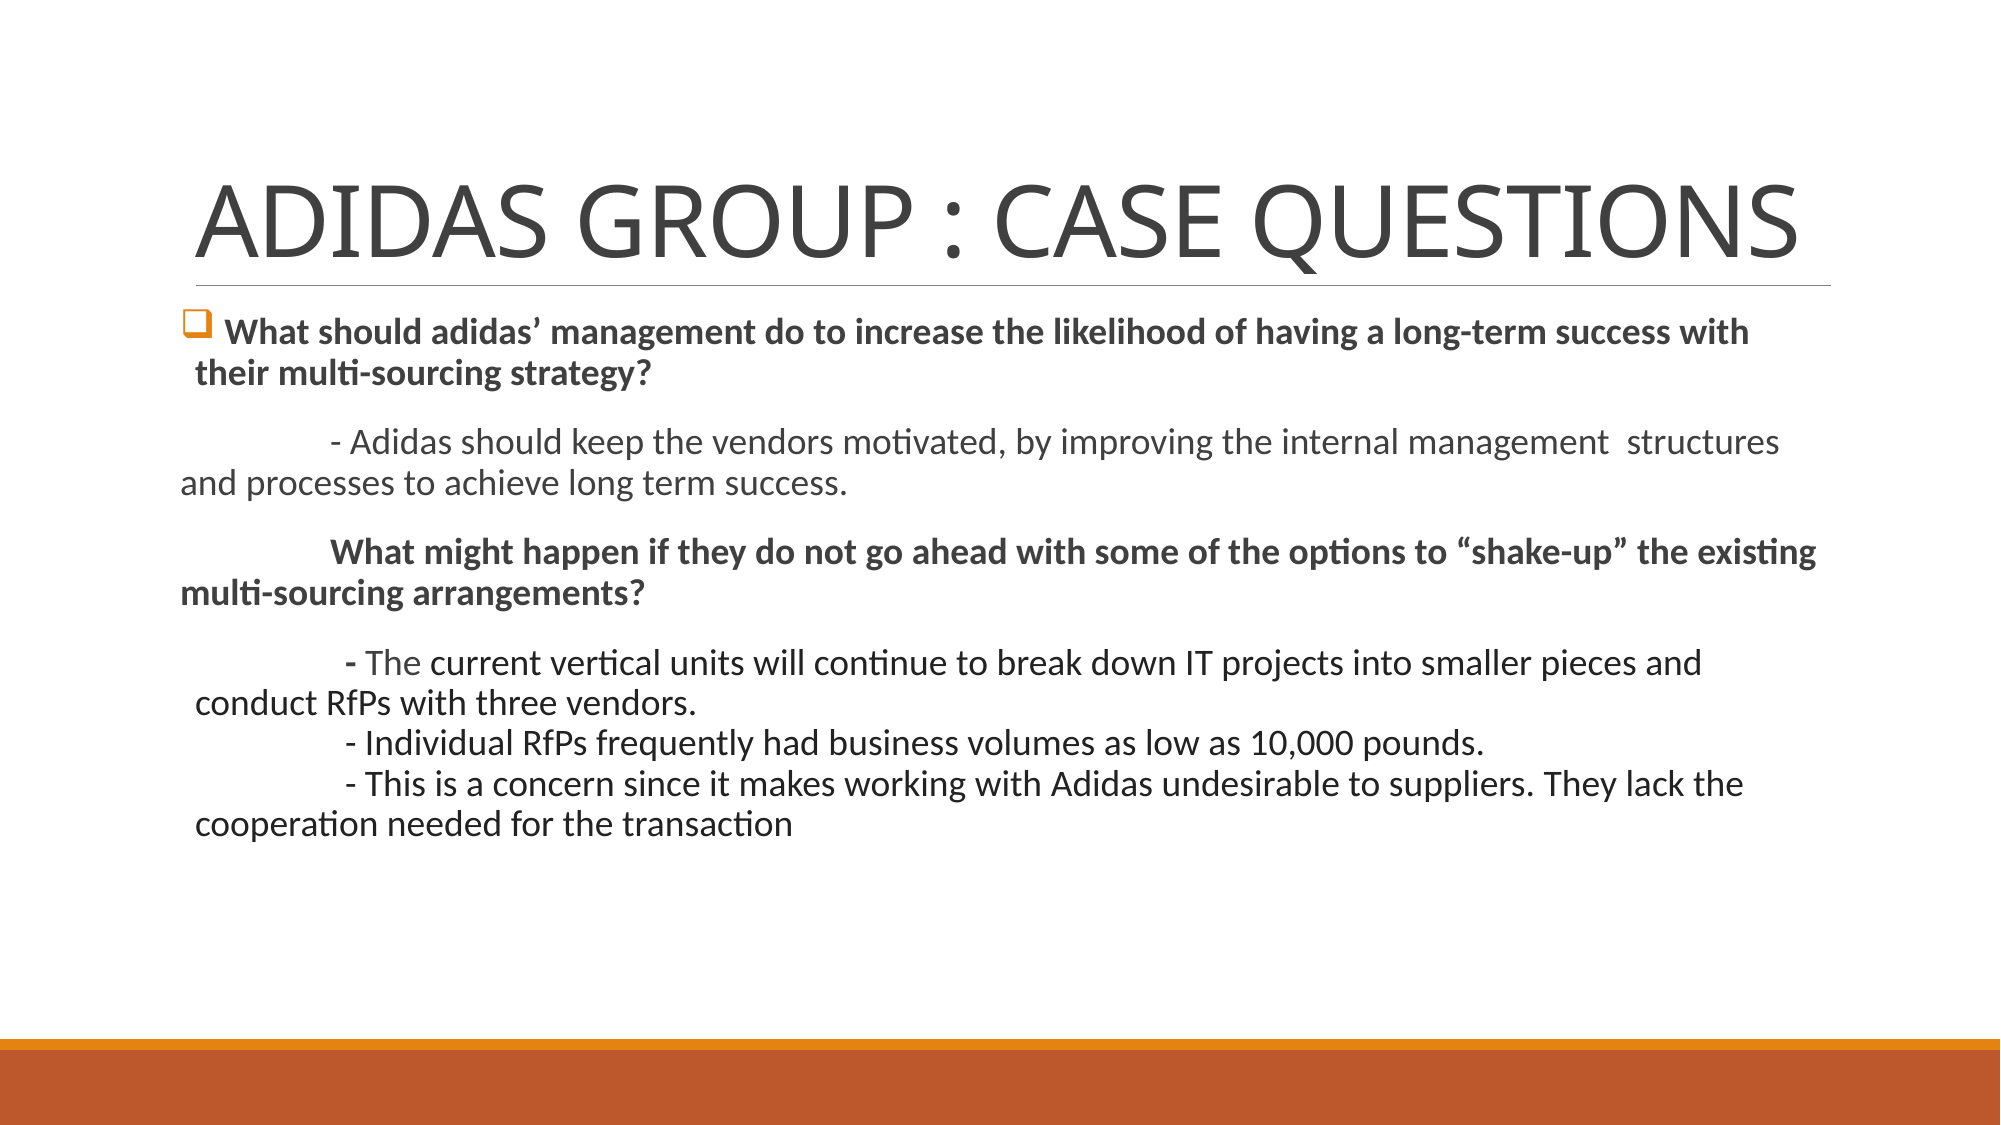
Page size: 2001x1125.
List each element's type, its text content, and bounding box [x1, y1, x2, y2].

title ADIDAS GROUP : CASE QUESTIONS [180, 47, 1830, 285]
list What should adidas’ management do to increase the likelihood of having a long-term success with their multi-sourcing strategy? - Adidas should keep the vendors motivated, by improving the internal management structures and processes to achieve long term success. What might happen if they do not go ahead with some of the options to “shake-up” the existing multi-sourcing arrangements? - The current vertical units will continue to break down IT projects into smaller pieces and conduct RfPs with three vendors. - Individual RfPs frequently had business volumes as low as 10,000 pounds. - This is a concern since it makes working with Adidas undesirable to suppliers. They lack the cooperation needed for the transaction [180, 302, 1830, 963]
